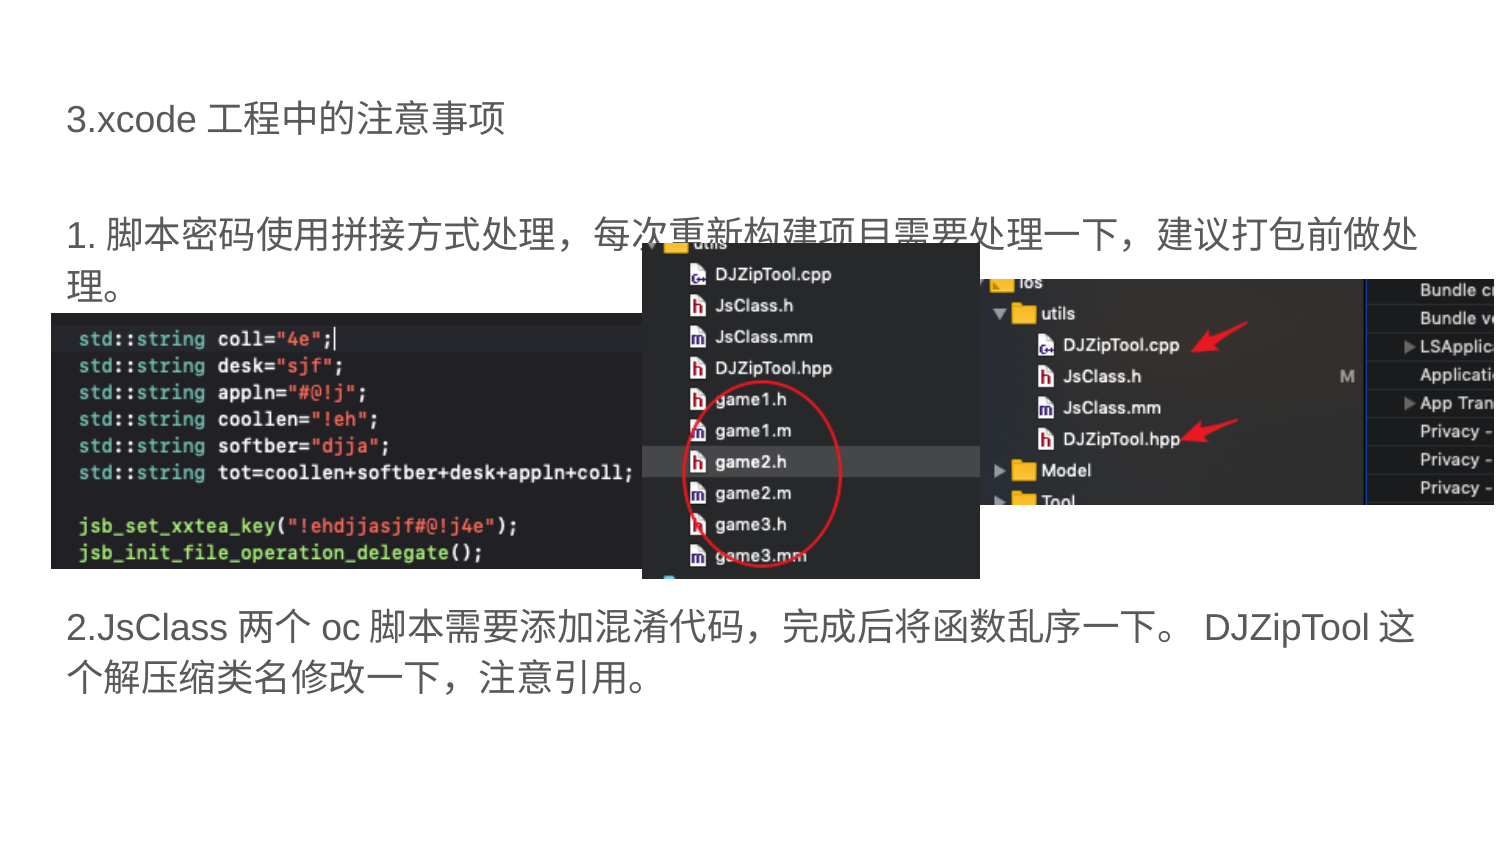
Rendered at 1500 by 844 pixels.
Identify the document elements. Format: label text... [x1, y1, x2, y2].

picture [50, 242, 1494, 580]
title 3.xcode工程中的注意事项 [51, 72, 1449, 167]
list 1.脚本密码使用拼接方式处理，每次重新构建项目需要处理一下，建议打包前做处理。 2.JsClass两个oc脚本需要添加混淆代码，完成后将函数乱序一下。DJZipTool这个解压缩类名修改一下，注意引用。 [51, 514, 1449, 750]
list 1.脚本密码使用拼接方式处理，每次重新构建项目需要处理一下，建议打包前做处理。 2.JsClass两个oc脚本需要添加混淆代码，完成后将函数乱序一下。DJZipTool这个解压缩类名修改一下，注意引用。 [51, 189, 1449, 311]
